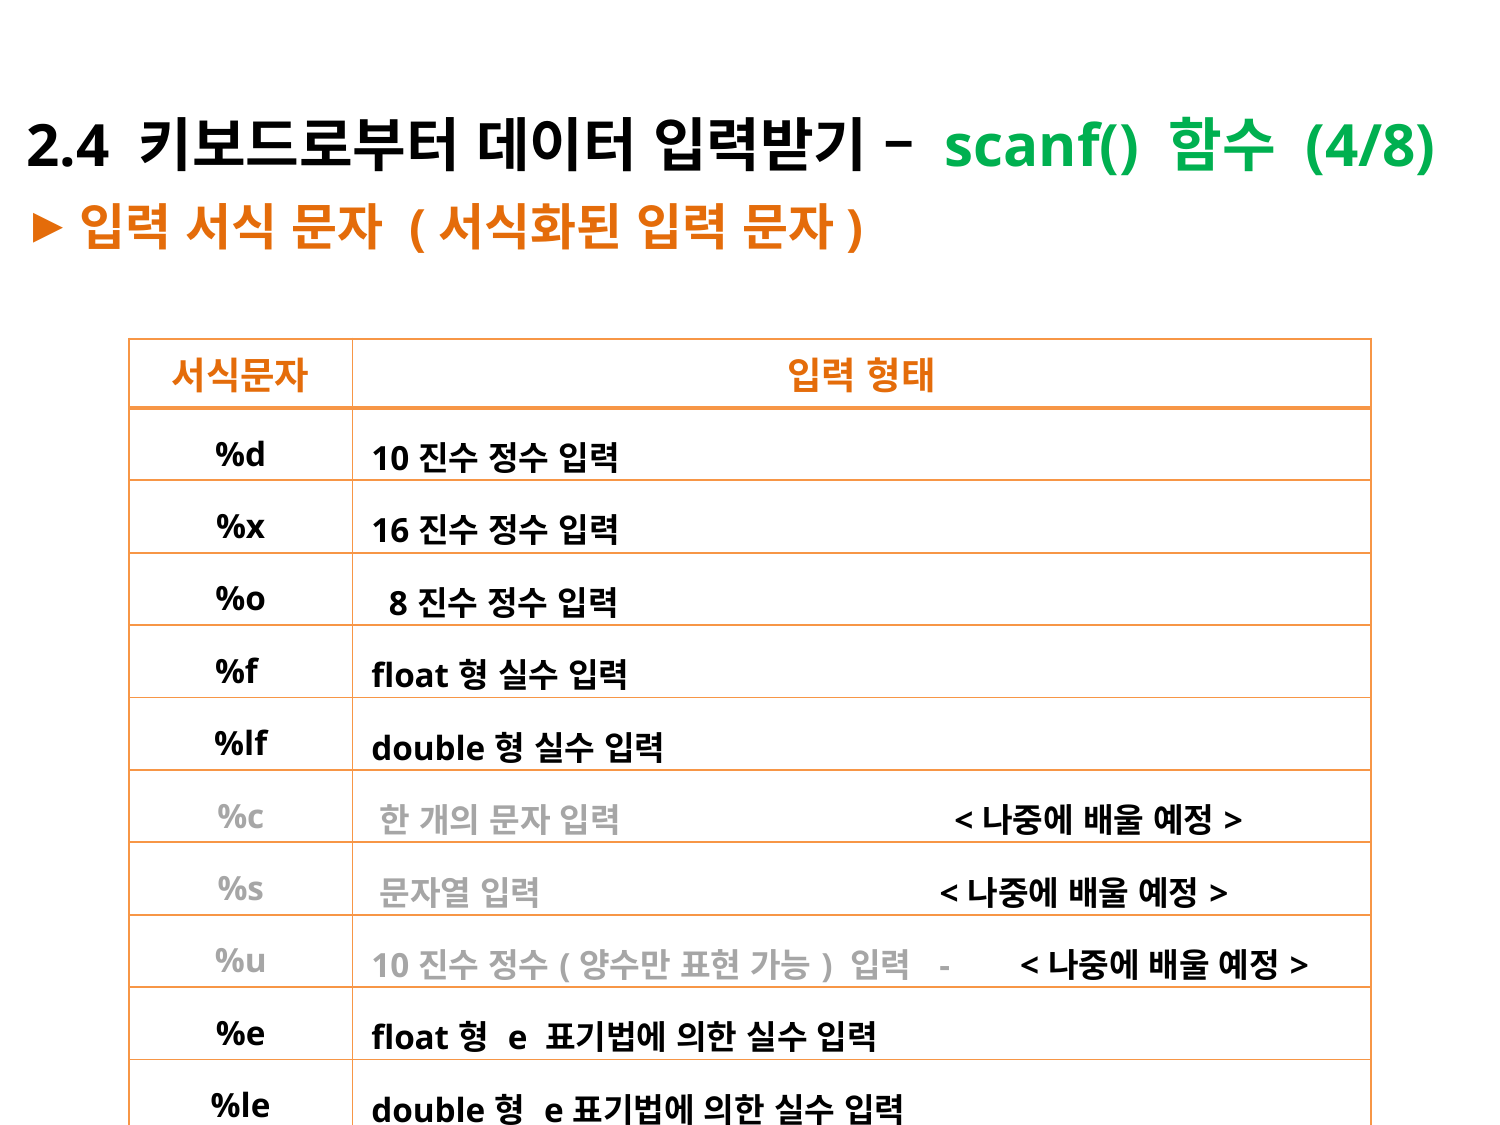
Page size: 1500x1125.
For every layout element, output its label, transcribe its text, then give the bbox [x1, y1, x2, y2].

table_cell float형 e 표기법에 의한 실수 입력 [353, 988, 1370, 1059]
title 2.4 키보드로부터 데이터 입력받기 – scanf() 함수 (4/8) [11, 107, 1500, 178]
table_header 입력 형태 [353, 340, 1370, 406]
table_cell float형 실수 입력 [353, 626, 1370, 697]
table_cell %u [130, 916, 352, 986]
table_cell %x [130, 481, 352, 552]
table_cell %c [130, 771, 352, 841]
table_cell 10진수 정수 입력 [353, 410, 1370, 479]
table_cell %f [130, 626, 352, 697]
table_cell %le [130, 1060, 352, 1125]
table_cell 문자열 입력 <나중에 배울 예정> [353, 843, 1370, 914]
table_cell %lf [130, 698, 352, 769]
table_cell %s [130, 843, 352, 914]
list 입력 서식 문자 (서식화된 입력 문자) [8, 187, 1500, 305]
table_cell 8진수 정수 입력 [353, 554, 1370, 624]
table_cell 10진수 정수(양수만 표현 가능) 입력 - <나중에 배울 예정> [353, 916, 1370, 986]
table_cell double형 실수 입력 [353, 698, 1370, 769]
table_cell 16진수 정수 입력 [353, 481, 1370, 552]
table_cell %d [130, 410, 352, 479]
table_cell double형 e표기법에 의한 실수 입력 [353, 1060, 1370, 1125]
table_header 서식문자 [130, 340, 352, 406]
table_cell 한 개의 문자 입력 <나중에 배울 예정> [353, 771, 1370, 841]
table_cell %o [130, 554, 352, 624]
table_cell %e [130, 988, 352, 1059]
